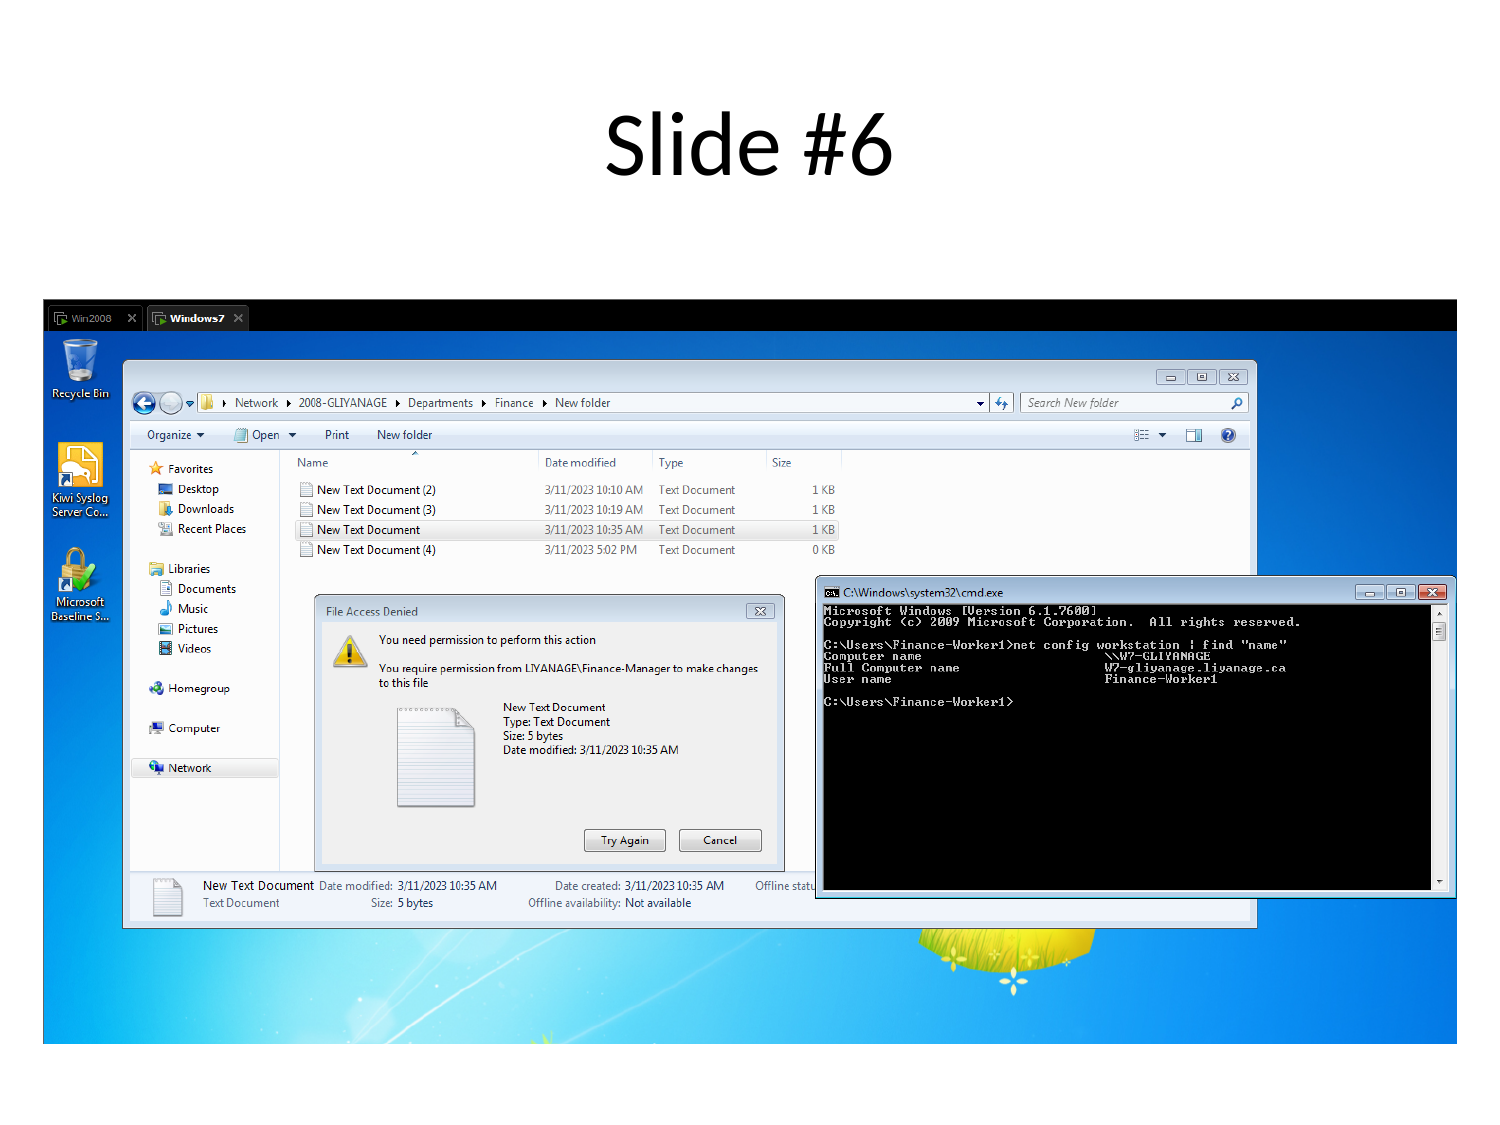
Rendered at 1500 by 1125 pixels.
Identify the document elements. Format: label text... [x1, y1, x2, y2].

picture [43, 299, 1457, 1044]
title Slide #6 [75, 45, 1425, 233]
picture [43, 867, 51, 876]
